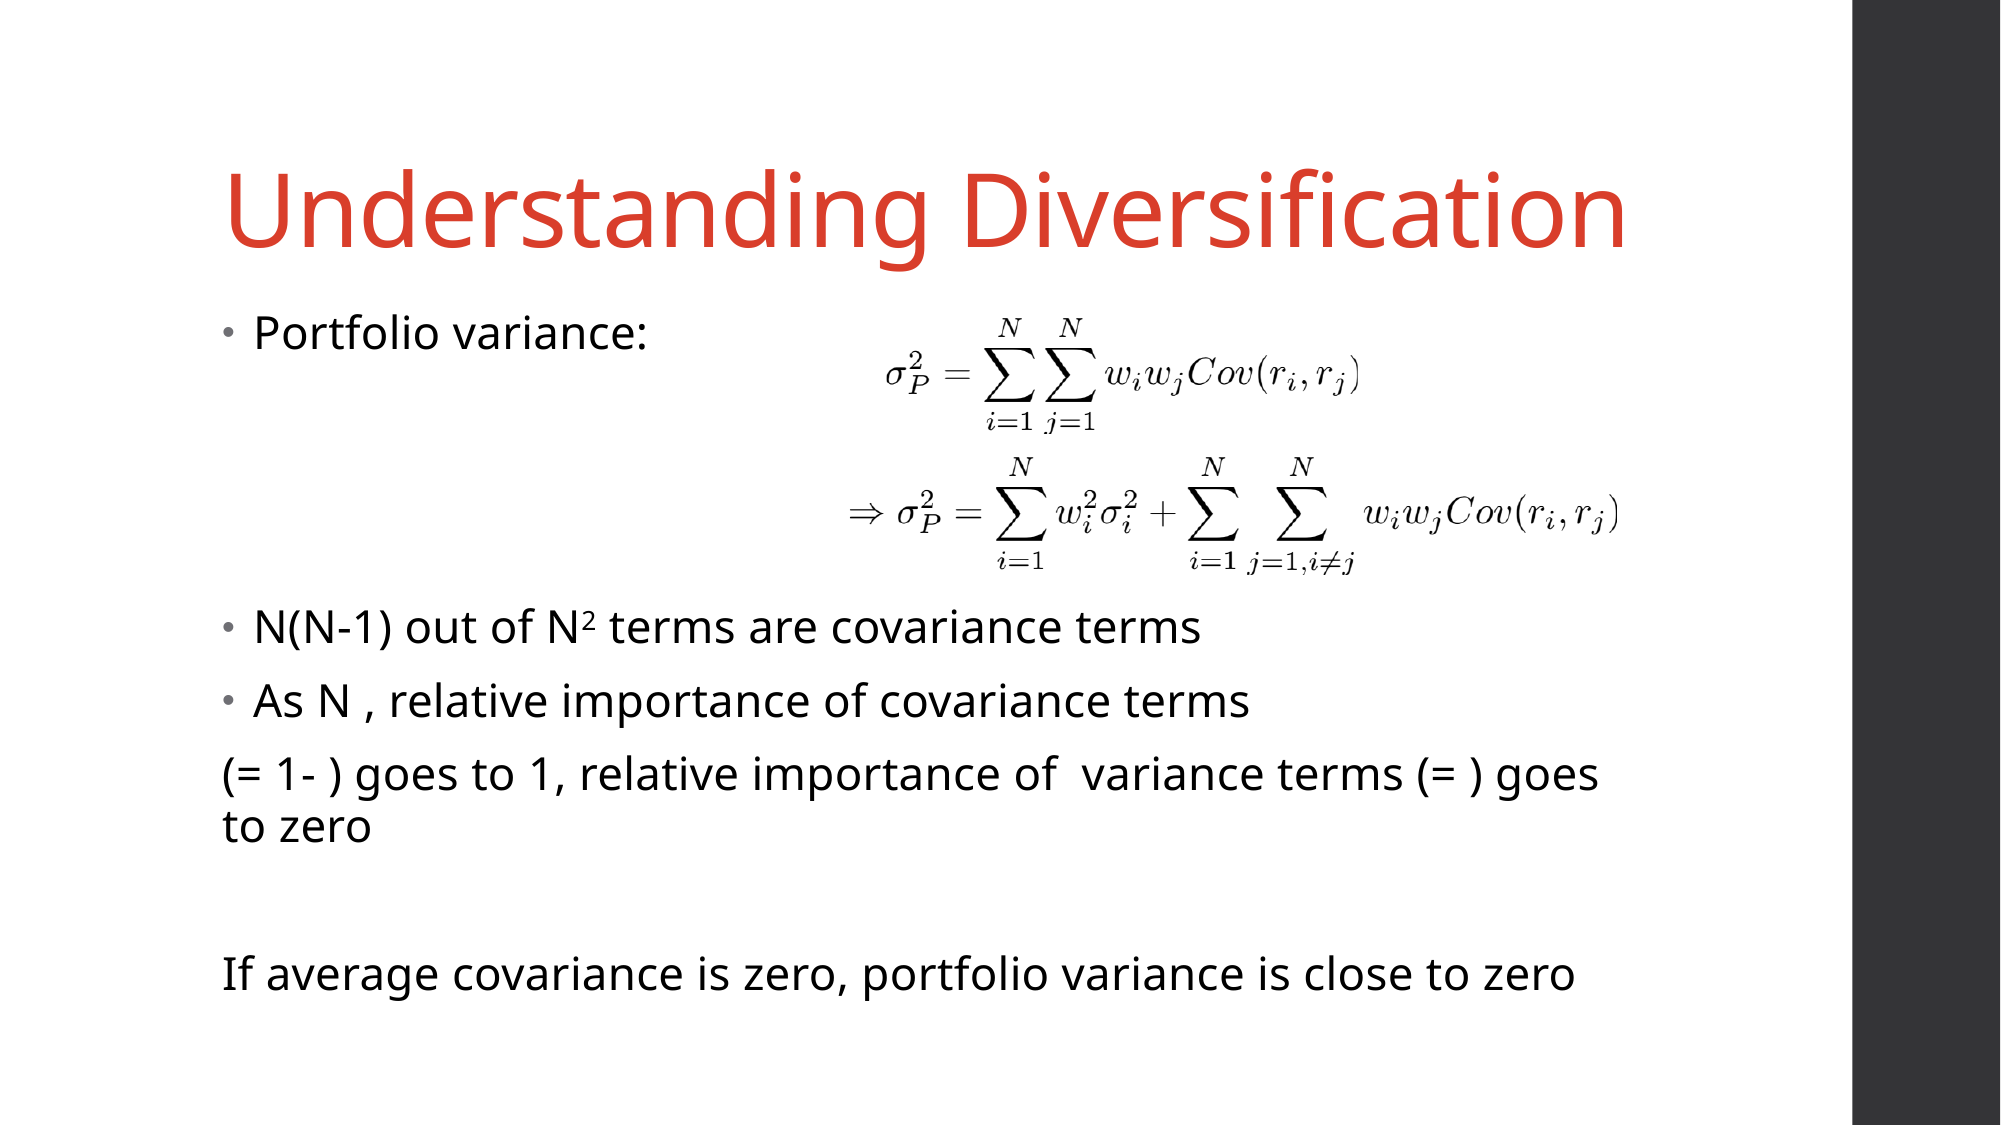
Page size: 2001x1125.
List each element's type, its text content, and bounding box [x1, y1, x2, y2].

title Understanding Diversification [206, 60, 1797, 278]
picture [849, 456, 1618, 575]
picture [886, 317, 1358, 435]
